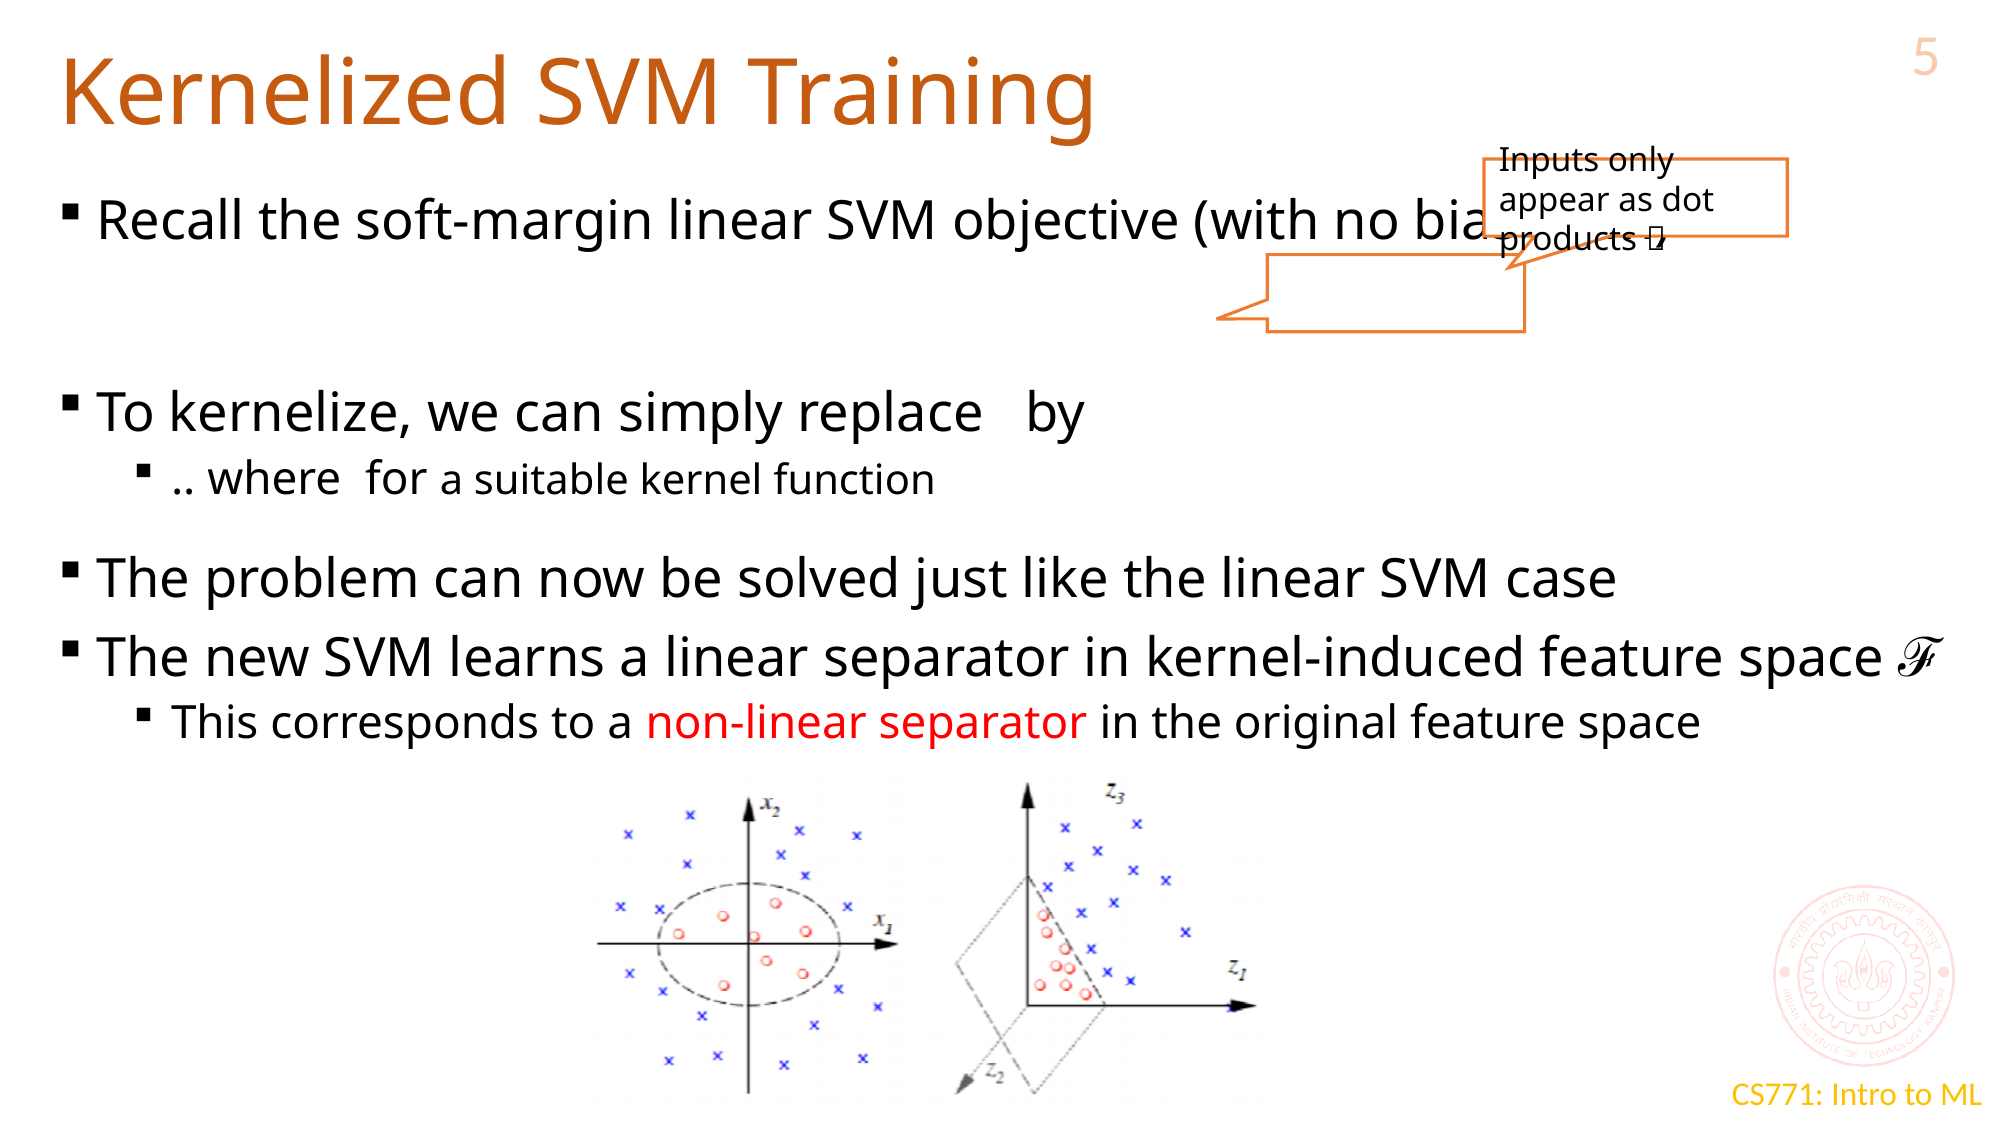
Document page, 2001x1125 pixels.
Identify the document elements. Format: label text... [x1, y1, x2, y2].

text_box Inputs only appear as dot products  [1482, 158, 1789, 270]
picture [585, 772, 1264, 1107]
title Kernelized SVM Training [43, 27, 1970, 163]
slide_number 5 [1857, 22, 1957, 83]
